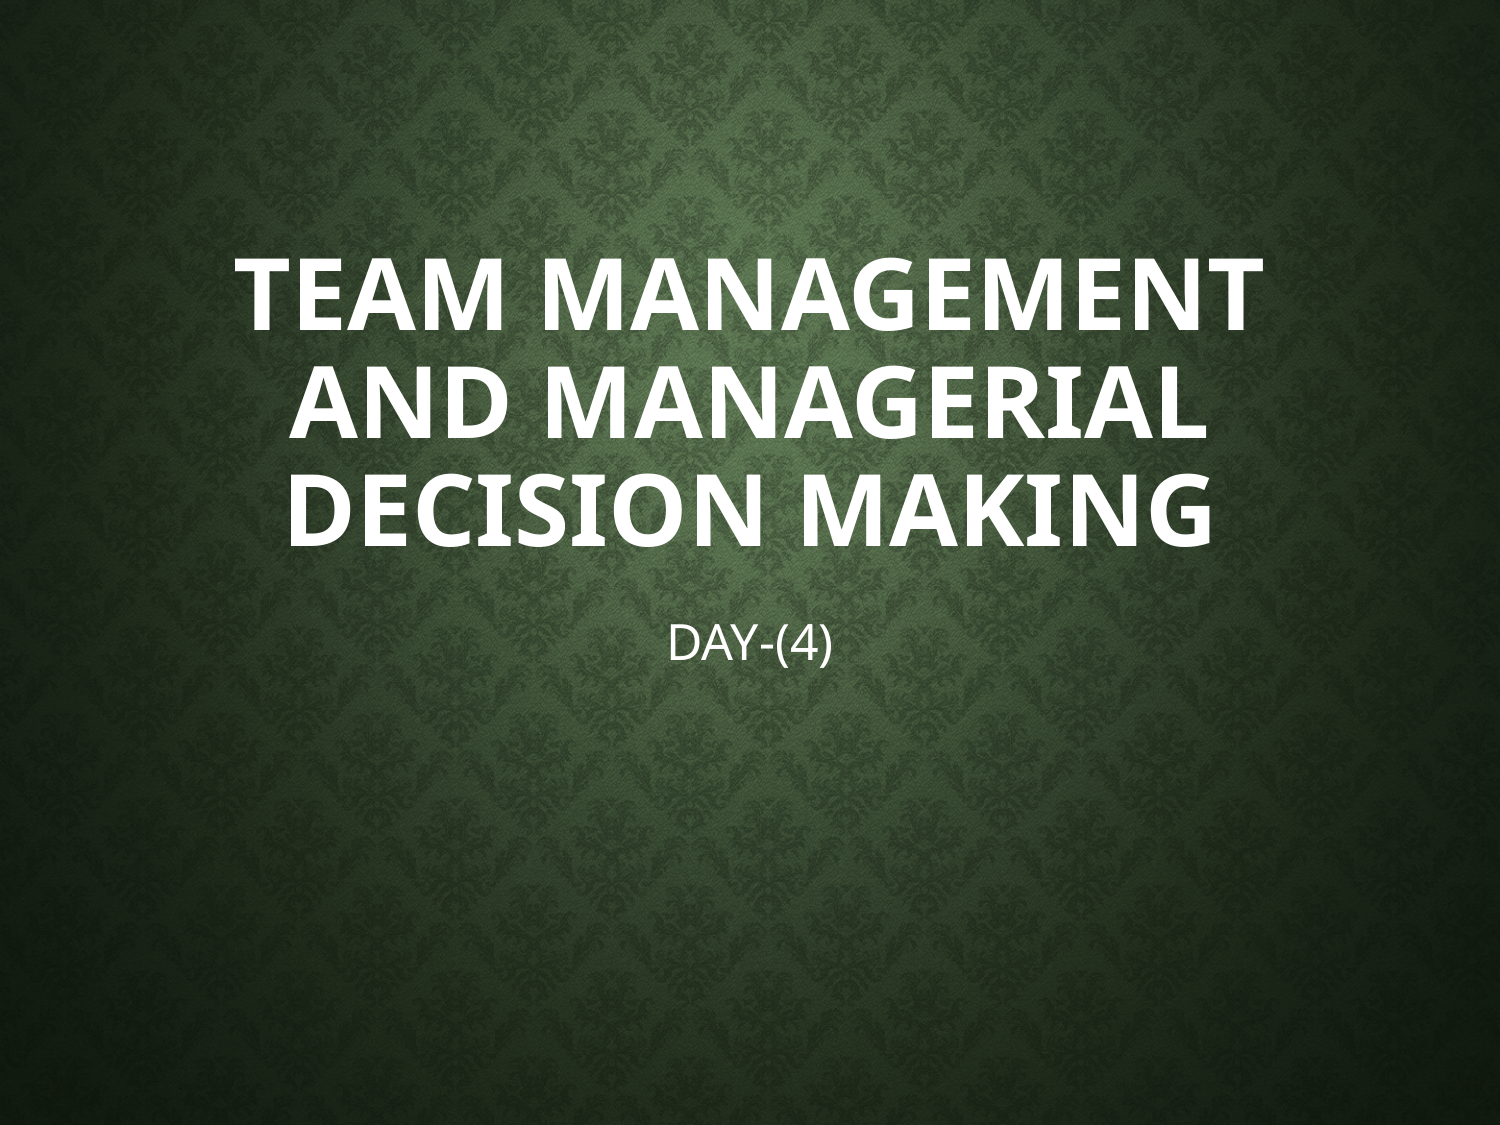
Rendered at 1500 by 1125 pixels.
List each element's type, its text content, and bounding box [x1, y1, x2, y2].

picture [0, 0, 1500, 1125]
subtitle DAY-(4) [112, 590, 1388, 863]
title TEAM MANAGEMENT AND MANAGERIAL DECISION MAKING [112, 184, 1388, 576]
